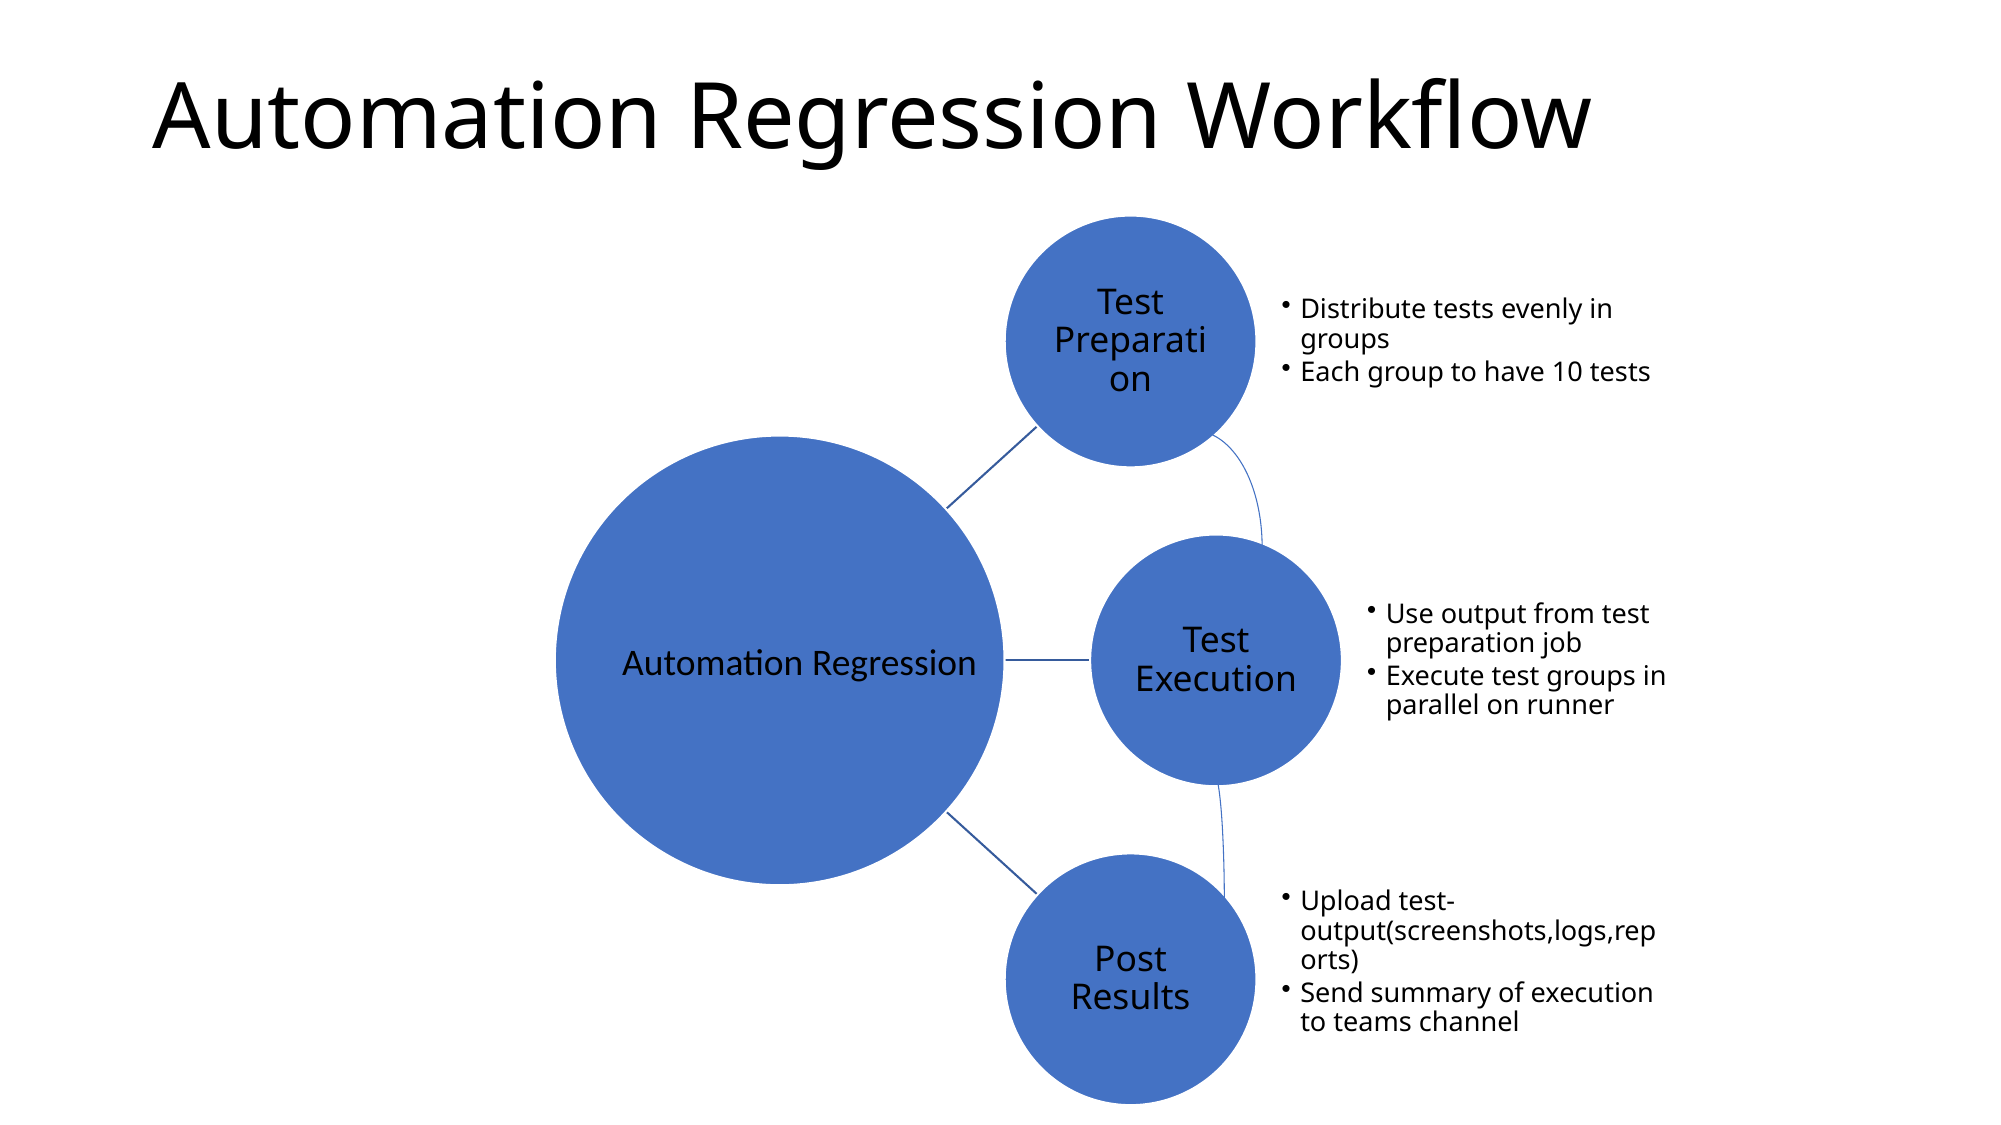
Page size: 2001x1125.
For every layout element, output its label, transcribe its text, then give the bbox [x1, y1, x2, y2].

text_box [367, 215, 1932, 1106]
title Automation Regression Workflow [137, 59, 1863, 179]
